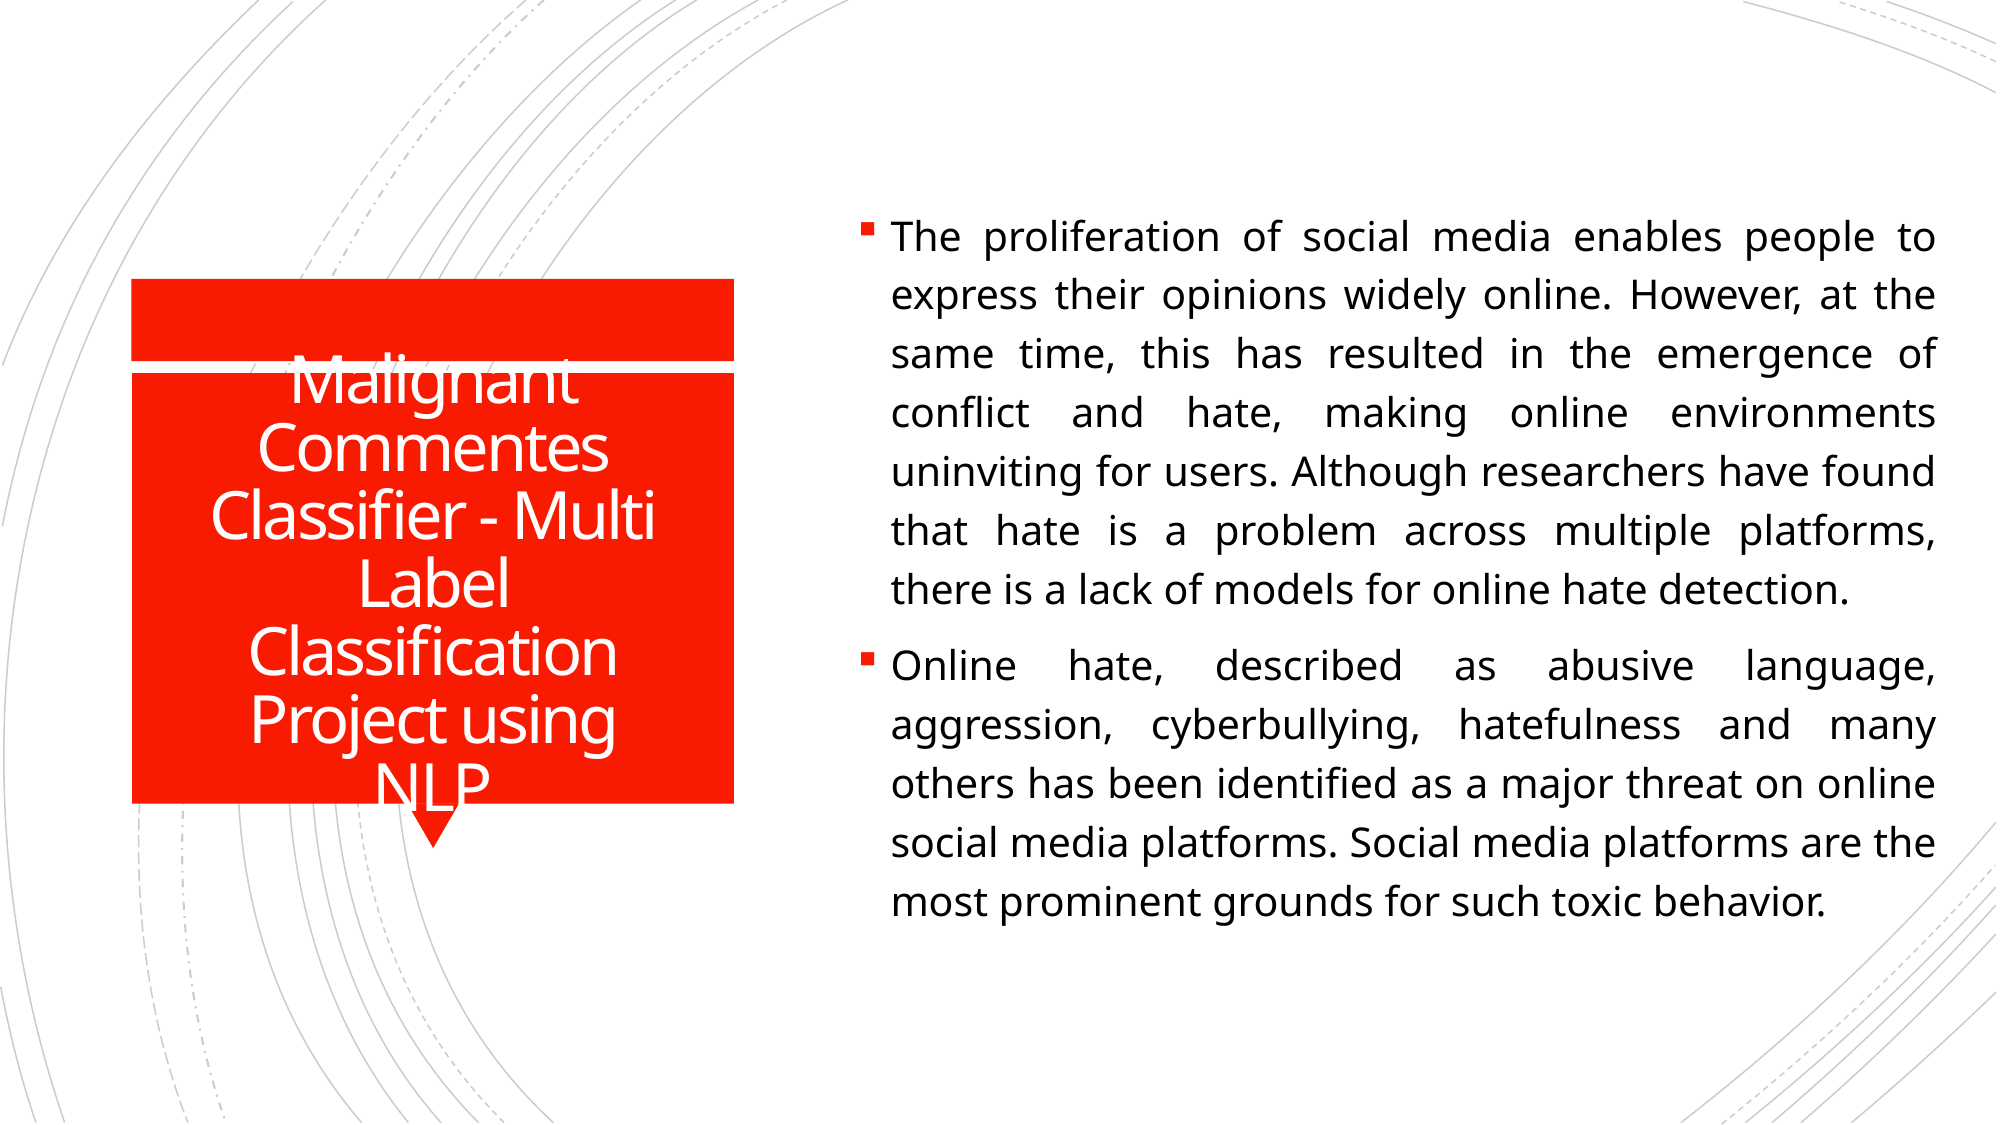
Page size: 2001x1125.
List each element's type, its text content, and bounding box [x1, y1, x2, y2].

title Malignant Commentes Classifier - Multi Label Classification Project using NLP [145, 385, 720, 789]
list The proliferation of social media enables people to express their opinions widely online. However, at the same time, this has resulted in the emergence of conflict and hate, making online environments uninviting for users. Although researchers have found that hate is a problem across multiple platforms, there is a lack of models for online hate detection. Online hate, described as abusive language, aggression, cyberbullying, hatefulness and many others has been identified as a major threat on online social media platforms. Social media platforms are the most prominent grounds for such toxic behavior. [842, 131, 1953, 993]
